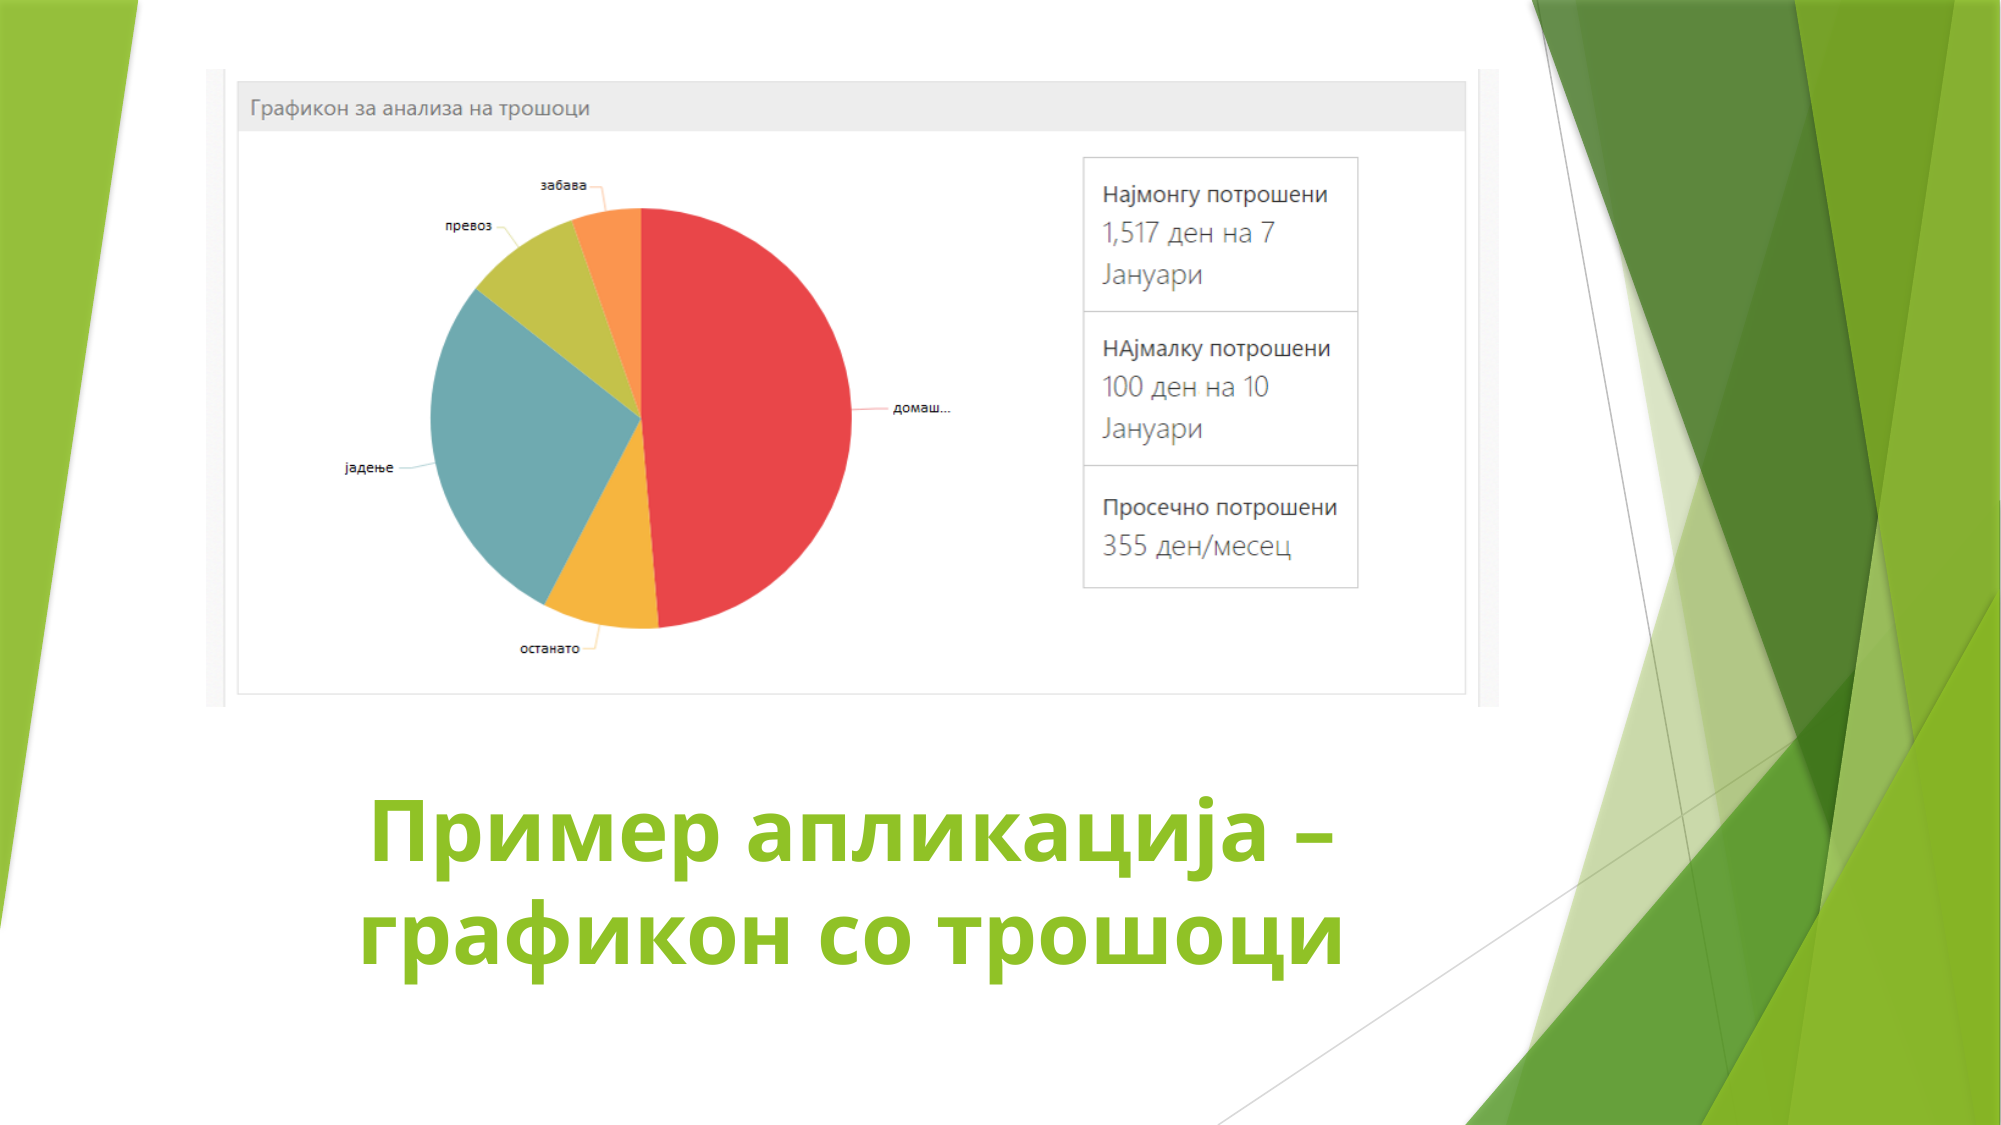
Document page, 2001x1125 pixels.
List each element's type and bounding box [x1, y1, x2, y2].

text_box [0, 0, 2000, 1125]
list [205, 69, 1499, 707]
